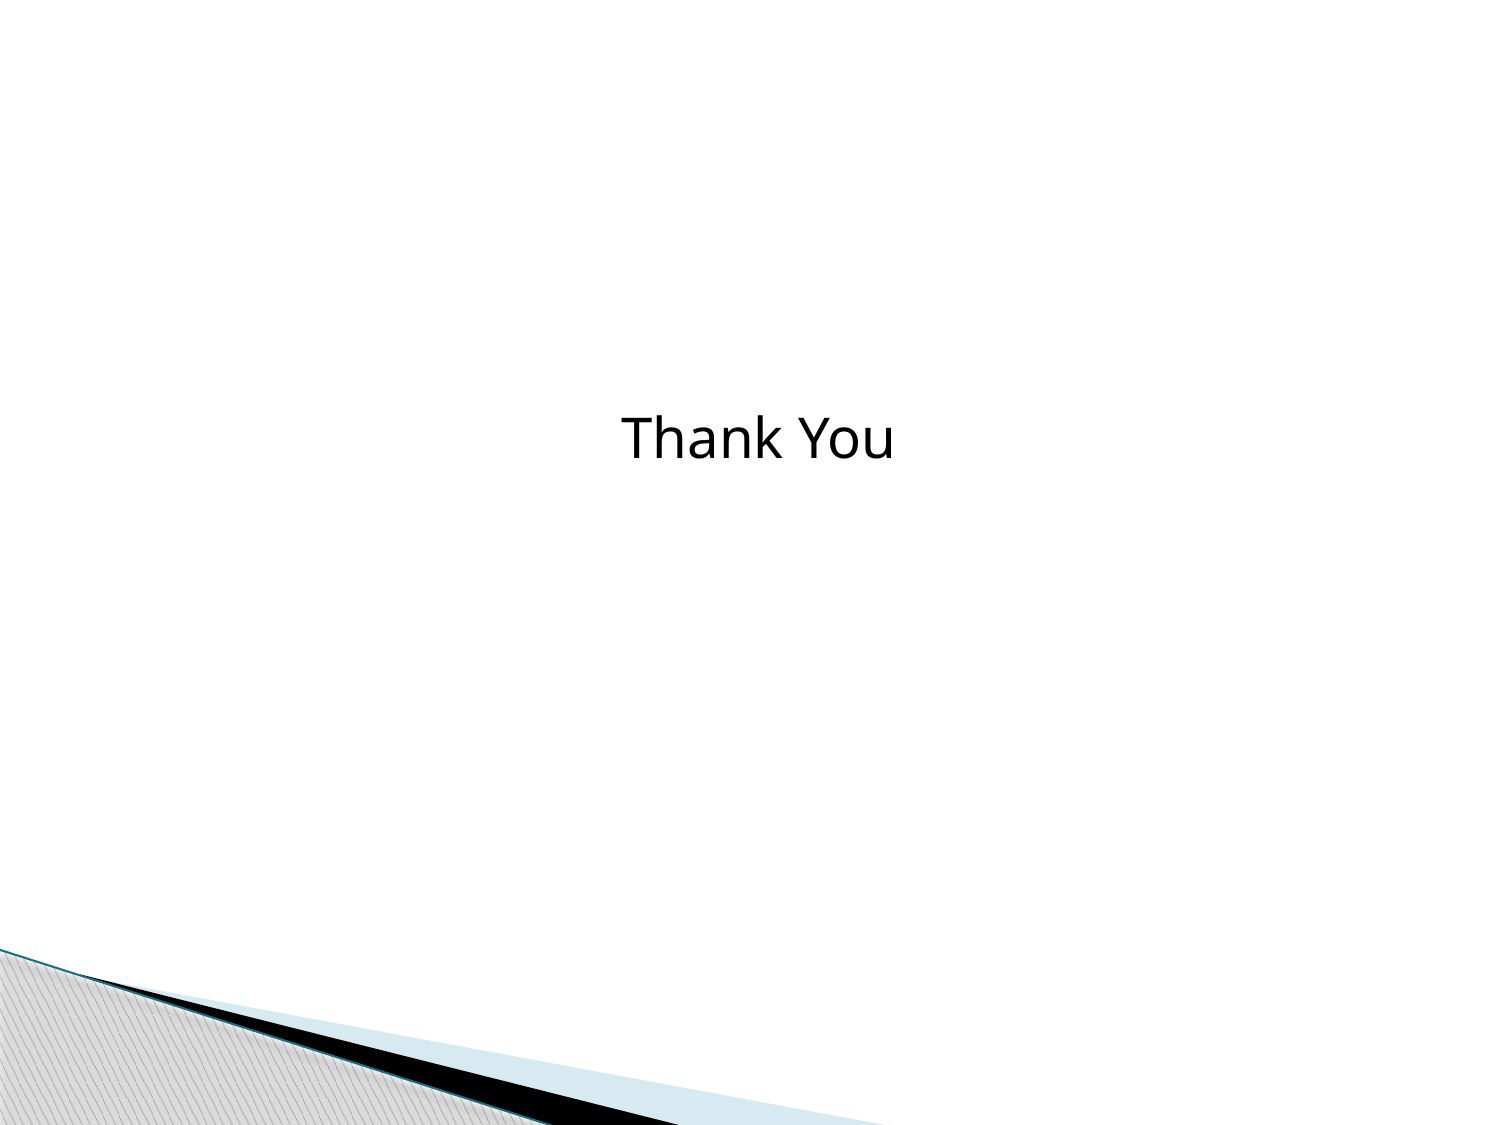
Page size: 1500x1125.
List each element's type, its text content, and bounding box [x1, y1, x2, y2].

list Thank You [75, 243, 1425, 986]
